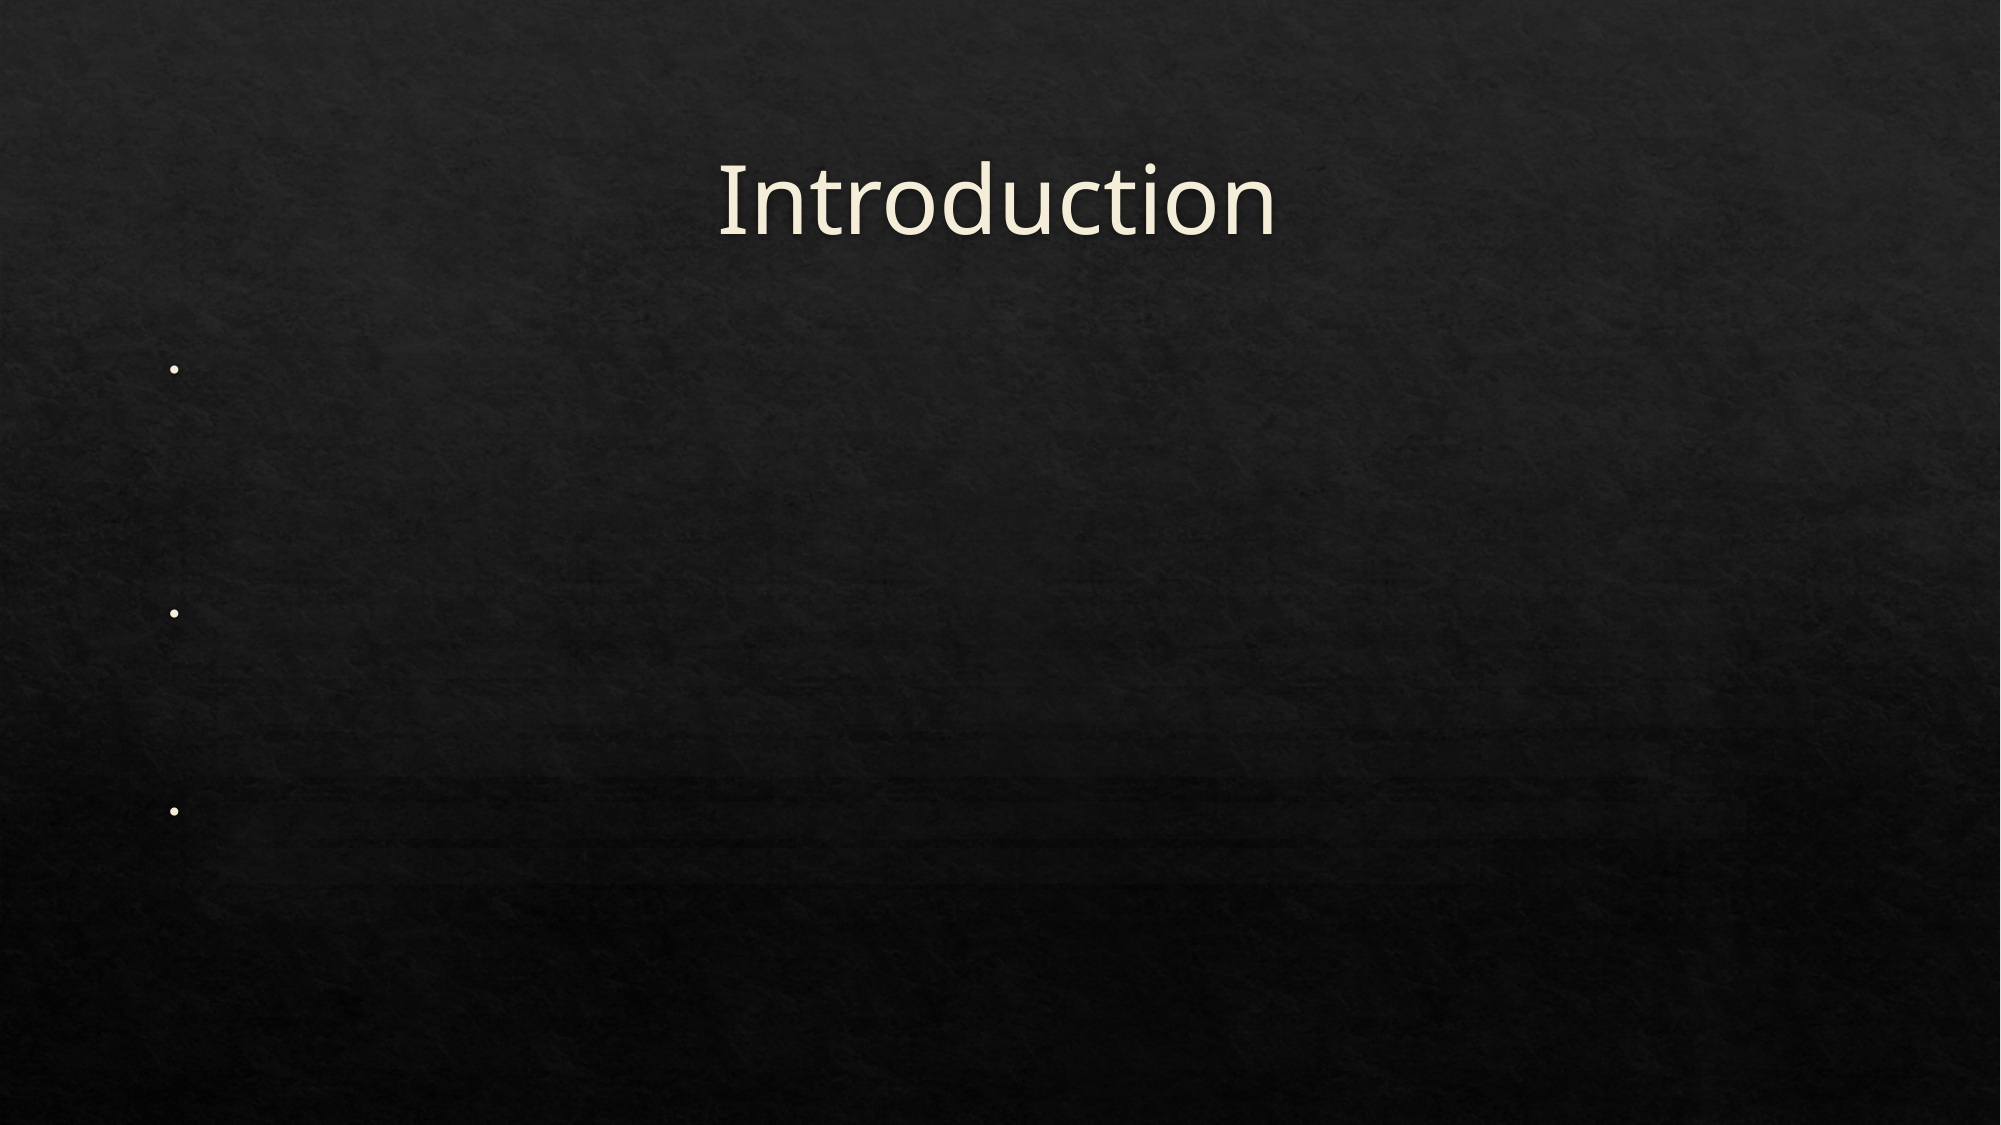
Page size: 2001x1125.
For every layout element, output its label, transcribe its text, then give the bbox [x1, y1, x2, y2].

list In today’s fast-paced financial markets, accurate and timely predictions can significantly enhance investment strategies and decision-making processes. Our project, Stock Market Prediction Tool, leverages cutting-edge technologies to provide robust and reliable market forecasts. This tool is built using Python Pandas for data manipulation and analysis, Flask for creating a user-friendly web application, and blockchain marketplace technologies to ensure data integrity and security. Python Pandas is utilized to handle large datasets efficiently, enabling sophisticated data analysis and visualization. The Flask framework powers the web application, offering a seamless and interactive user experience. By integrating blockchain technology, we ensure that all transactions and data exchanges are transparent, immutable, and secure, fostering trust among users. This project aims to empower investors with advanced predictive analytics, helping them make informed decisions and stay ahead in the competitive stock market landscape. [149, 340, 1849, 950]
title Introduction [149, 99, 1849, 307]
